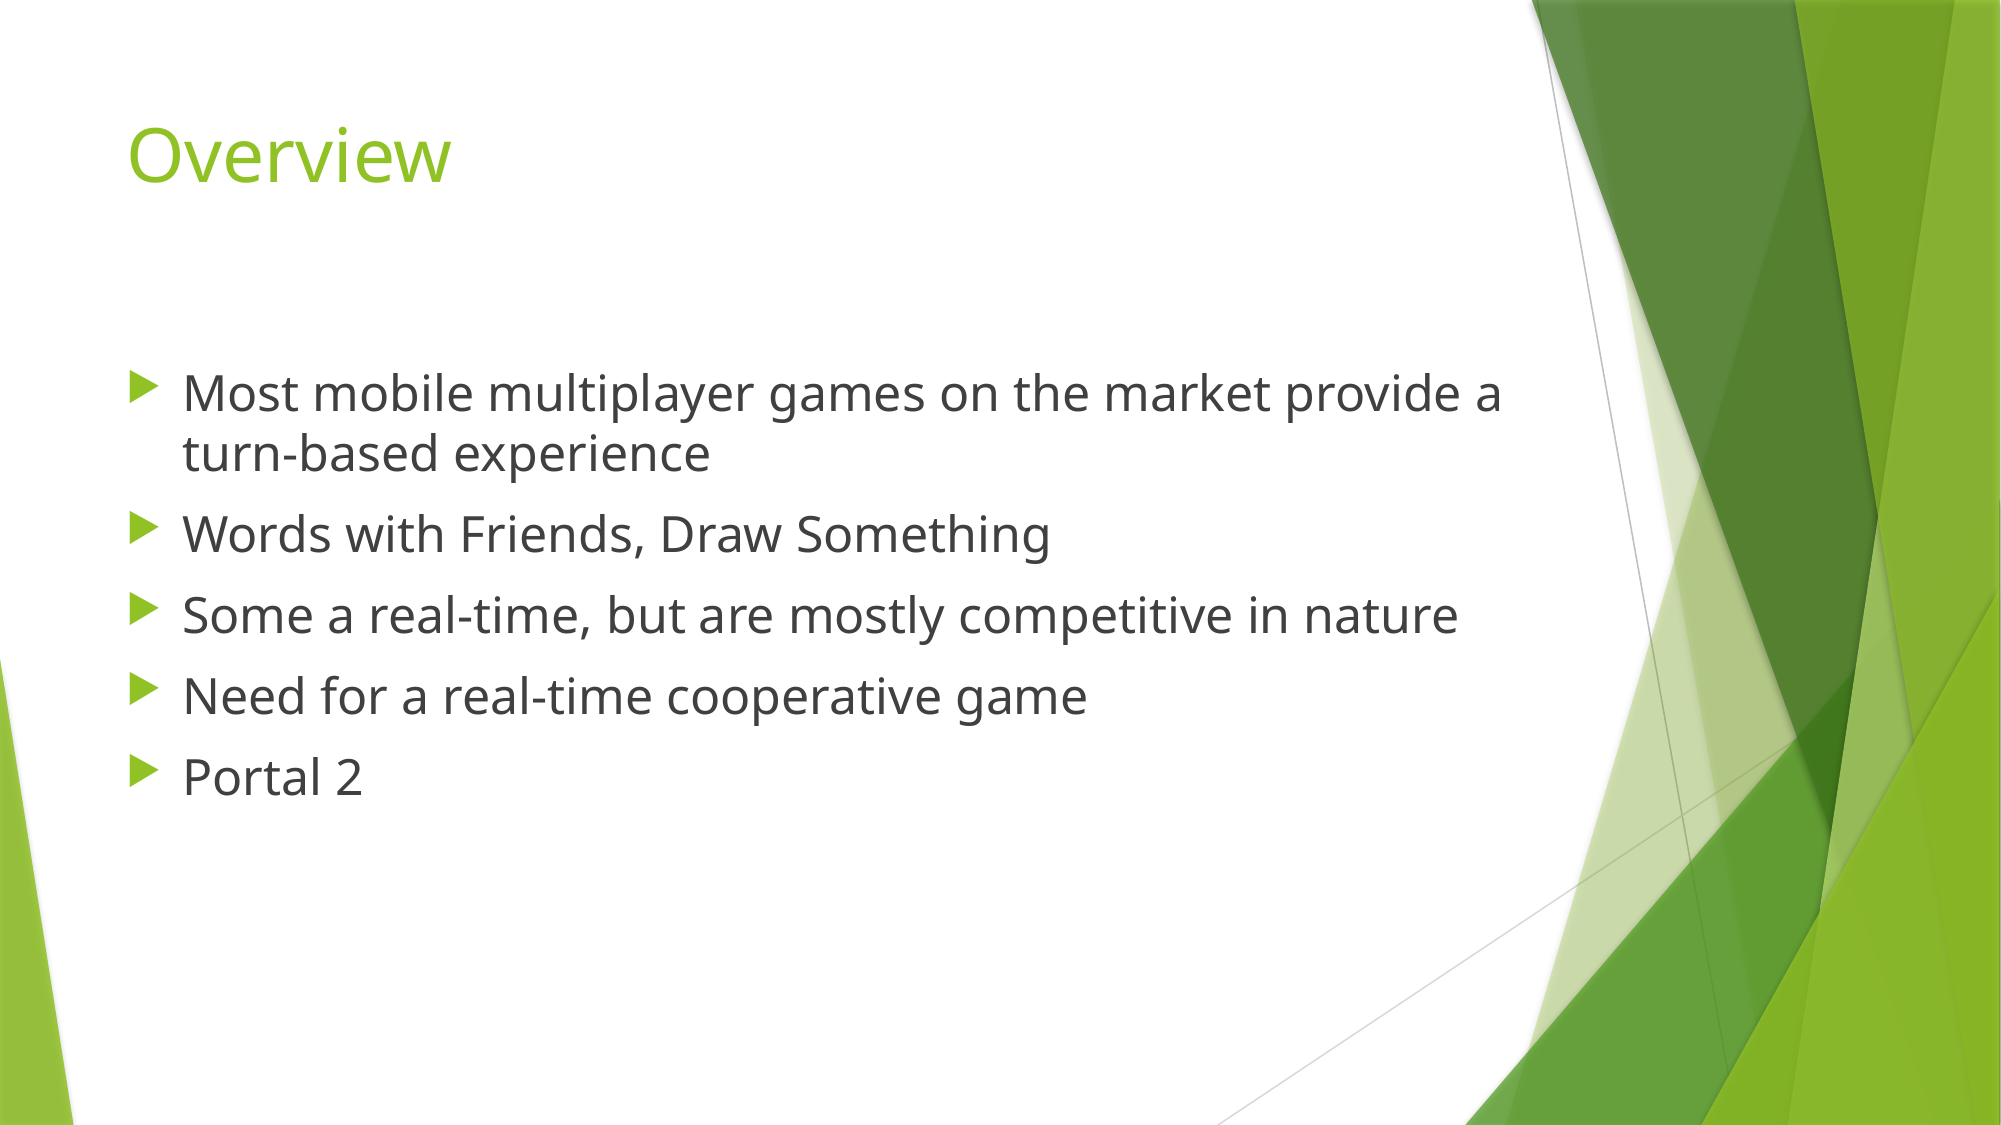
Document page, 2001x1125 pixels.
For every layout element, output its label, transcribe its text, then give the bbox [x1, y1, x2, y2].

list Most mobile multiplayer games on the market provide a turn-based experience Words with Friends, Draw Something Some a real-time, but are mostly competitive in nature Need for a real-time cooperative game Portal 2 [111, 354, 1522, 992]
title Overview [111, 99, 1522, 317]
